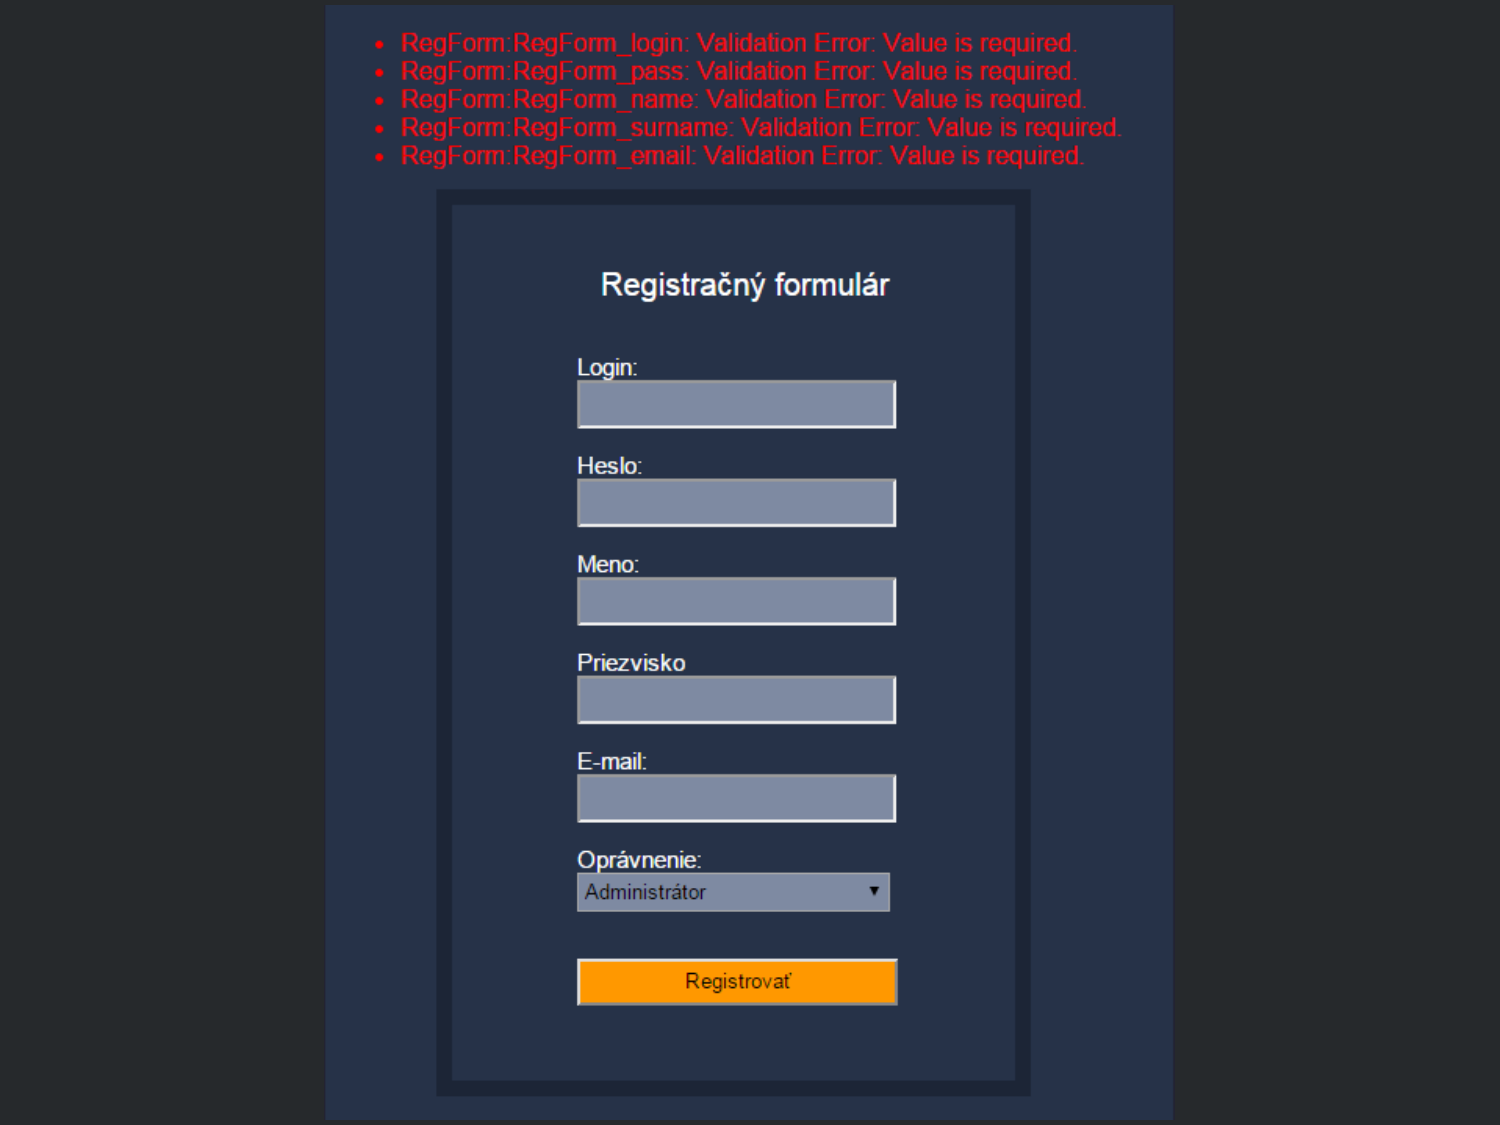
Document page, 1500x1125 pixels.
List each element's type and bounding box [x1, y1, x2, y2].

picture [324, 5, 1176, 1120]
